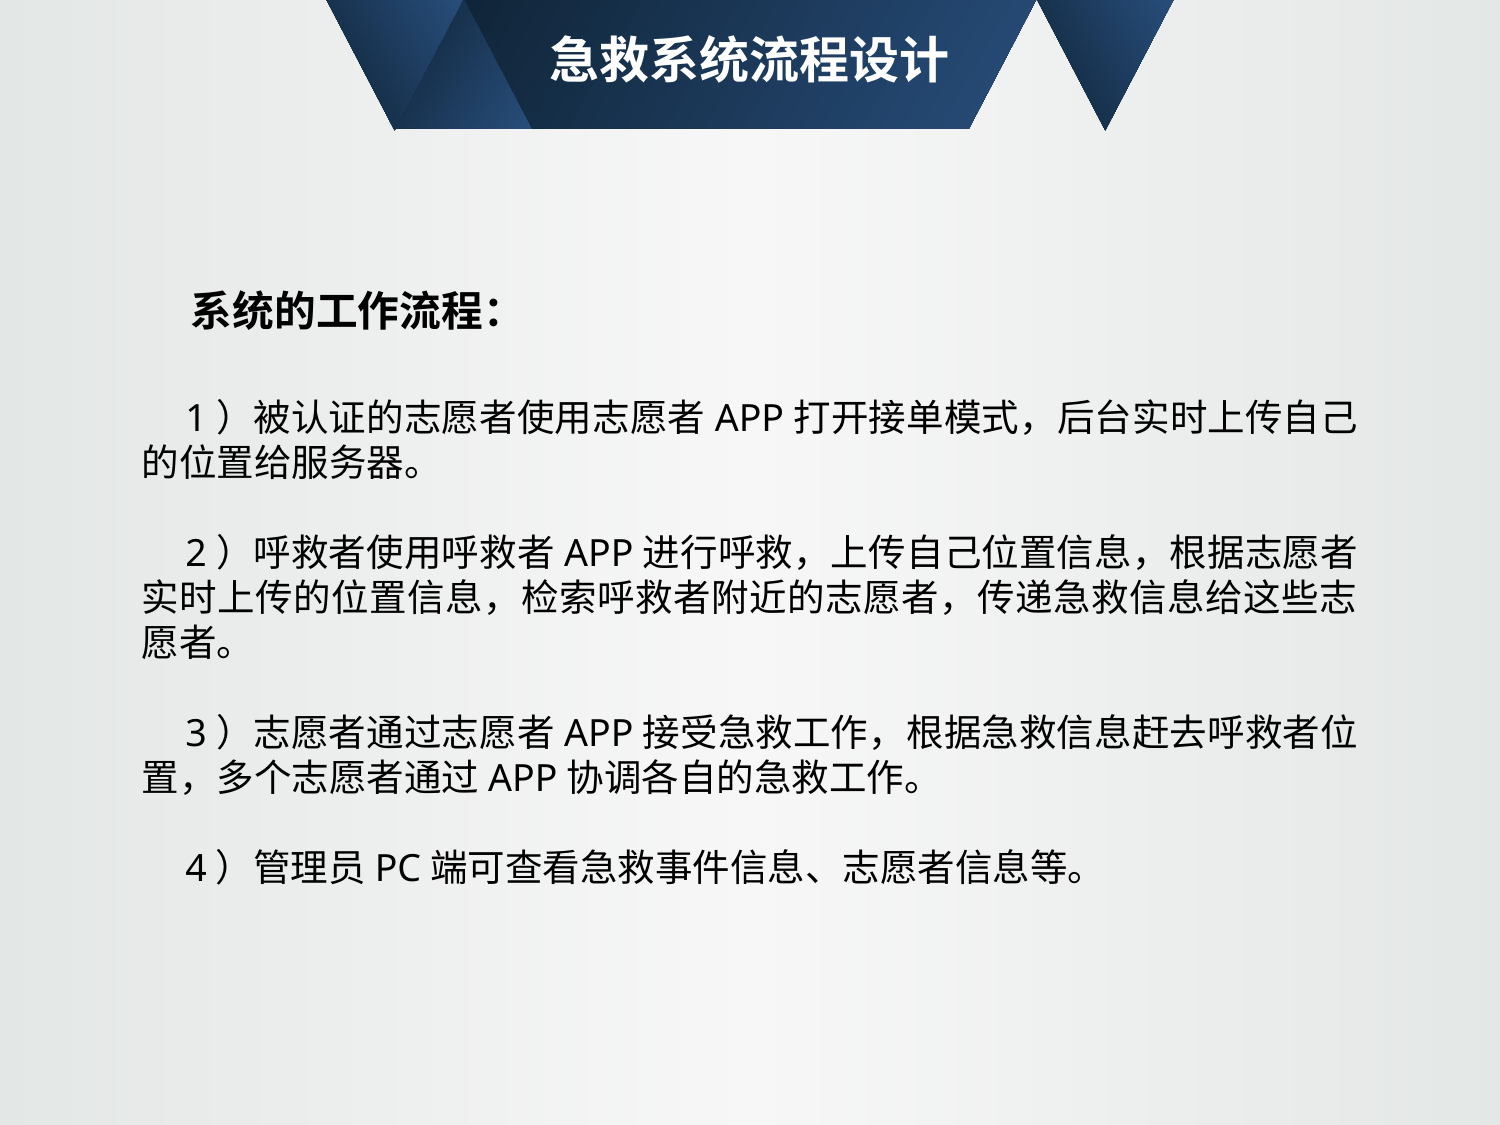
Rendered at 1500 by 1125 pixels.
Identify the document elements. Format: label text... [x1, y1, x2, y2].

title 急救系统流程设计 [526, 10, 974, 115]
text_box 1）被认证的志愿者使用志愿者APP打开接单模式，后台实时上传自己的位置给服务器。 2）呼救者使用呼救者APP进行呼救，上传自己位置信息，根据志愿者实时上传的位置信息，检索呼救者附近的志愿者，传递急救信息给这些志愿者。 3）志愿者通过志愿者APP接受急救工作，根据急救信息赶去呼救者位置，多个志愿者通过APP协调各自的急救工作。 4）管理员PC端可查看急救事件信息、志愿者信息等。 [126, 251, 1373, 897]
text_box 系统的工作流程： [175, 277, 540, 343]
